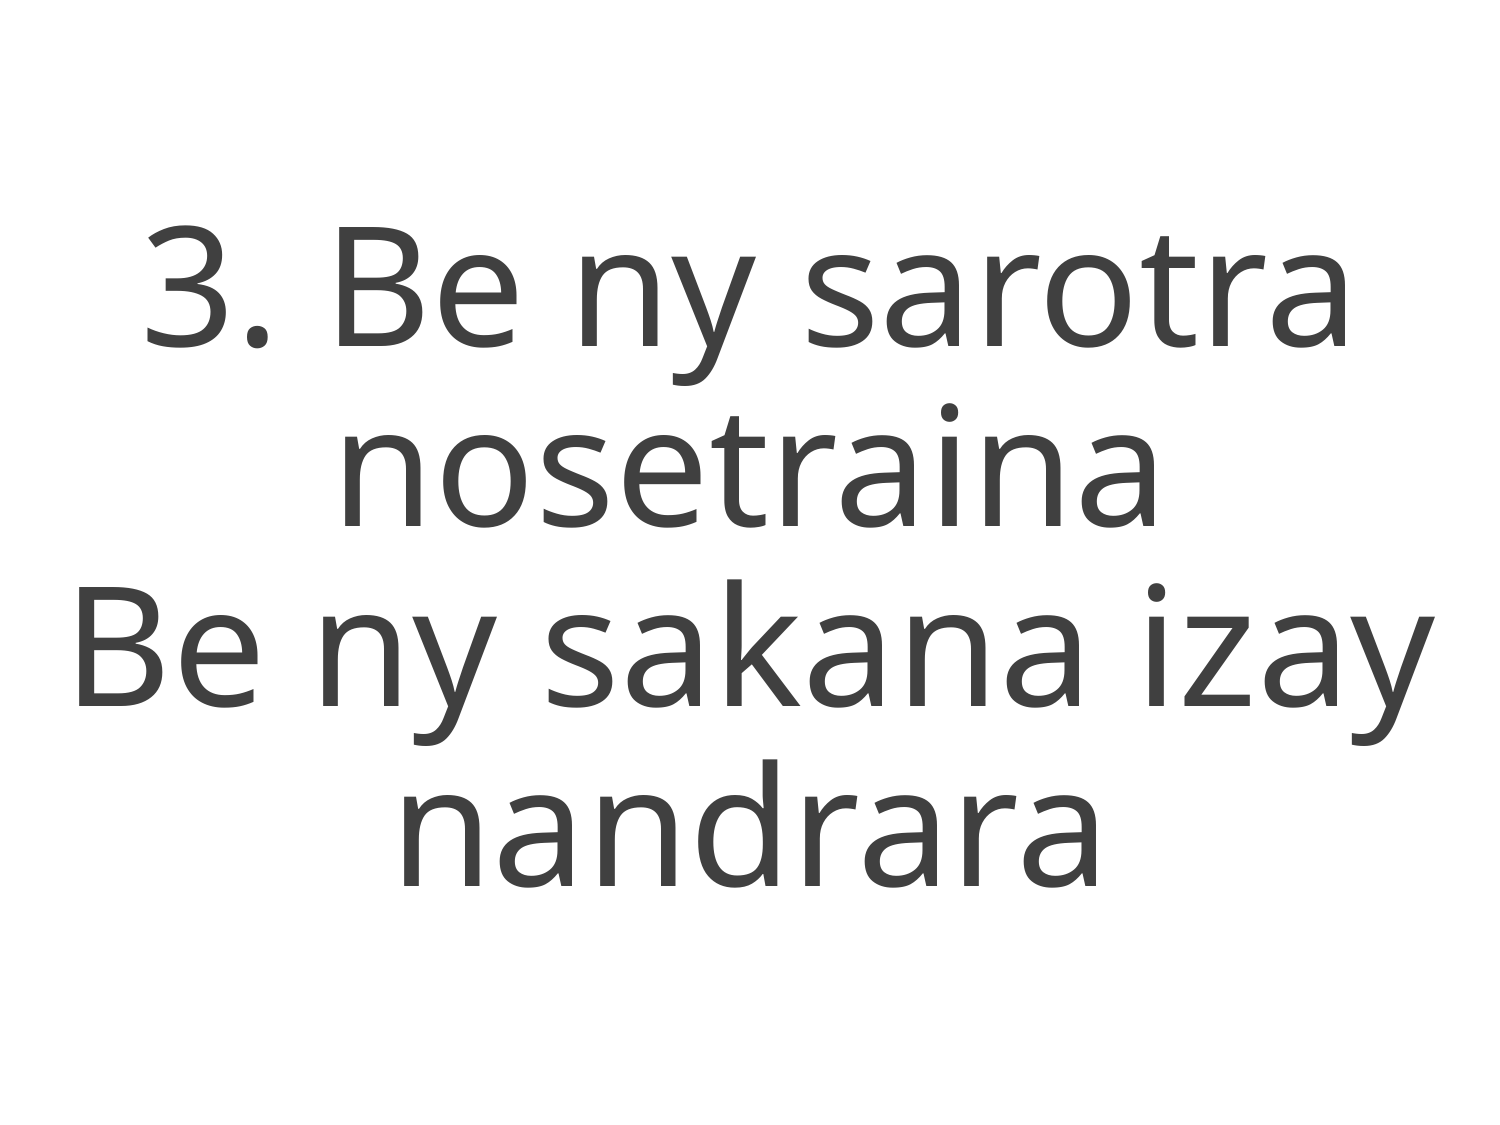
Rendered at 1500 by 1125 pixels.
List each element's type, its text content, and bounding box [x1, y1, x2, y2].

title 3. Be ny sarotra nosetraina Be ny sakana izay nandrara [0, 453, 1500, 672]
